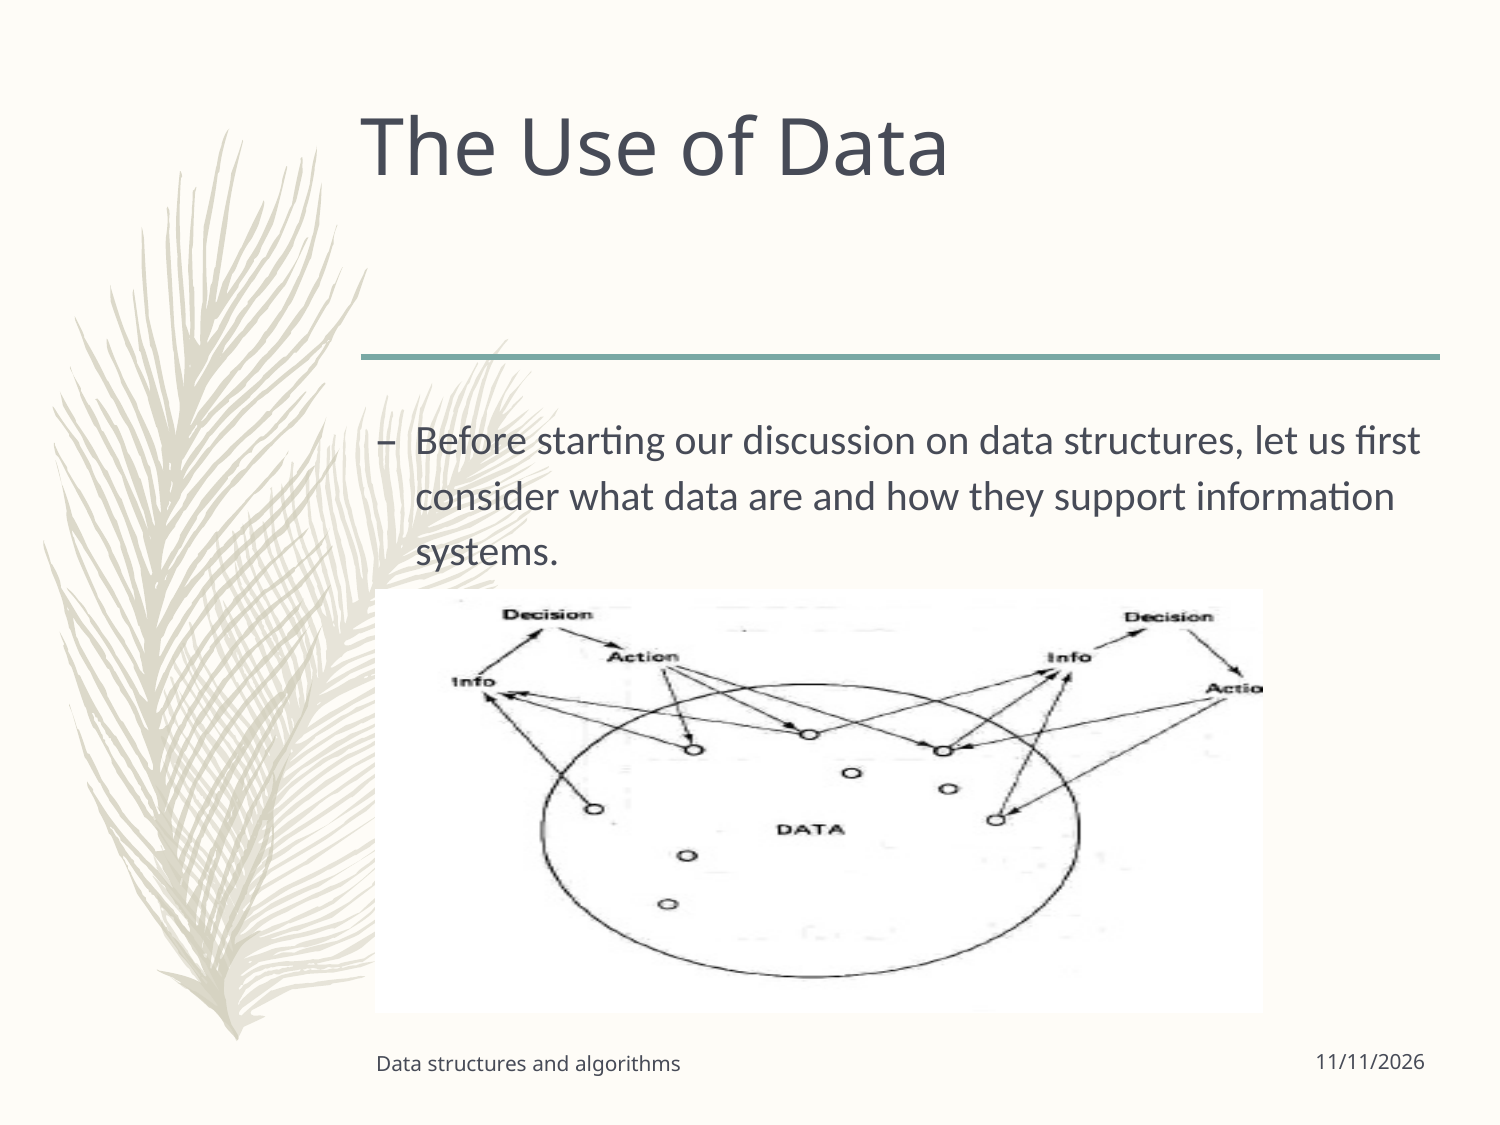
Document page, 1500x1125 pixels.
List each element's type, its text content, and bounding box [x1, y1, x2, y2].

title The Use of Data [345, 93, 1440, 350]
list Before starting our discussion on data structures, let us first consider what data are and how they support information systems. [360, 399, 1440, 999]
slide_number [1102, 1032, 1440, 1093]
footer Data structures and algorithms [360, 1032, 1059, 1093]
picture [374, 589, 1263, 1013]
